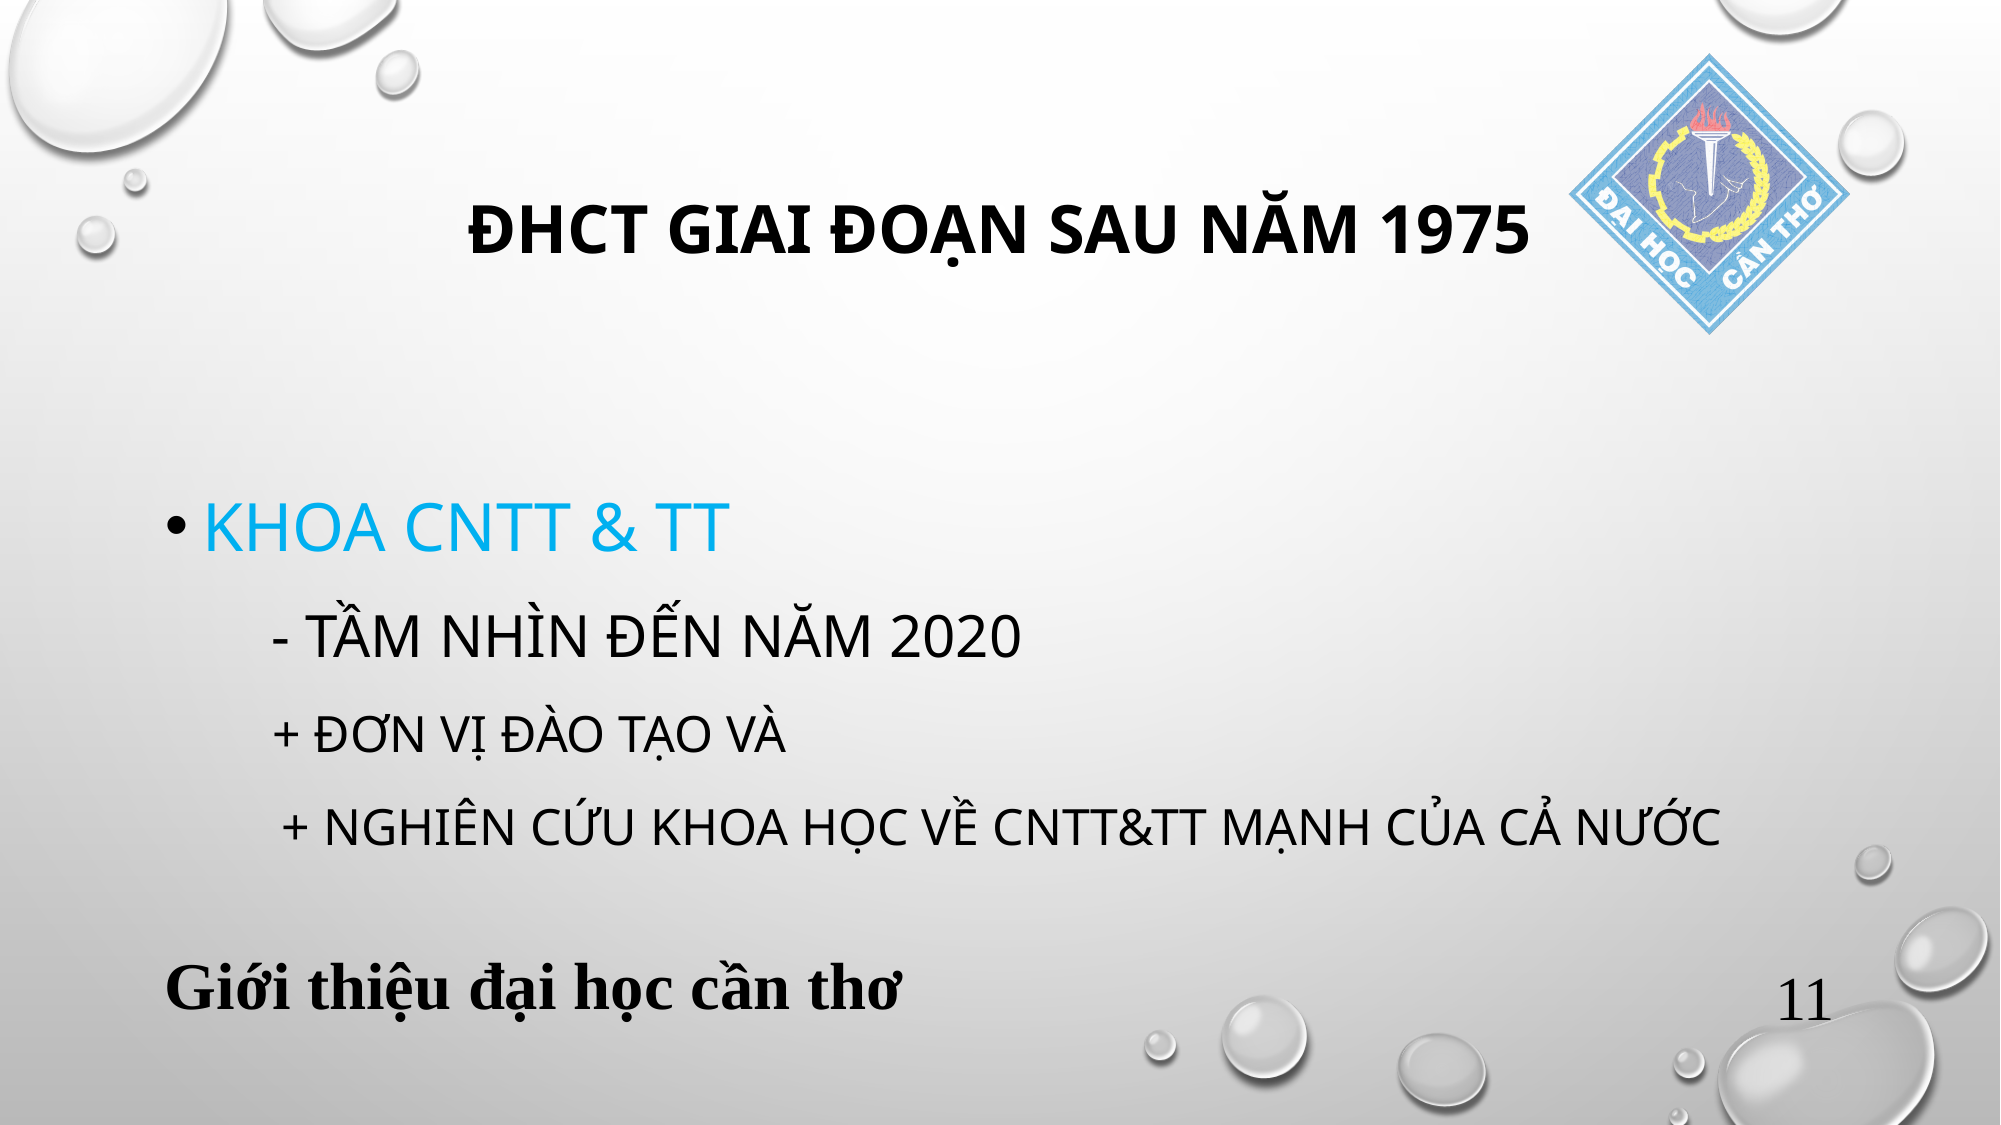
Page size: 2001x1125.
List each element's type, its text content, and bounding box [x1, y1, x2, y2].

slide_number 11 [1724, 965, 1851, 1025]
list KHOA CNTT & TT - TẦM NHÌN ĐẾN NĂM 2020 + ĐƠN VỊ ĐÀO TẠO VÀ + NGHIÊN CỨU KHOA HỌC VỀ CNTT&TT MẠNH CỦA CẢ NƯỚC [149, 461, 1850, 1091]
footer Giới thiệu đại học cần thơ [149, 965, 1245, 1025]
picture [0, 0, 2000, 1125]
title ĐhCT giai đoạn sau năm 1975 [149, 101, 1851, 364]
